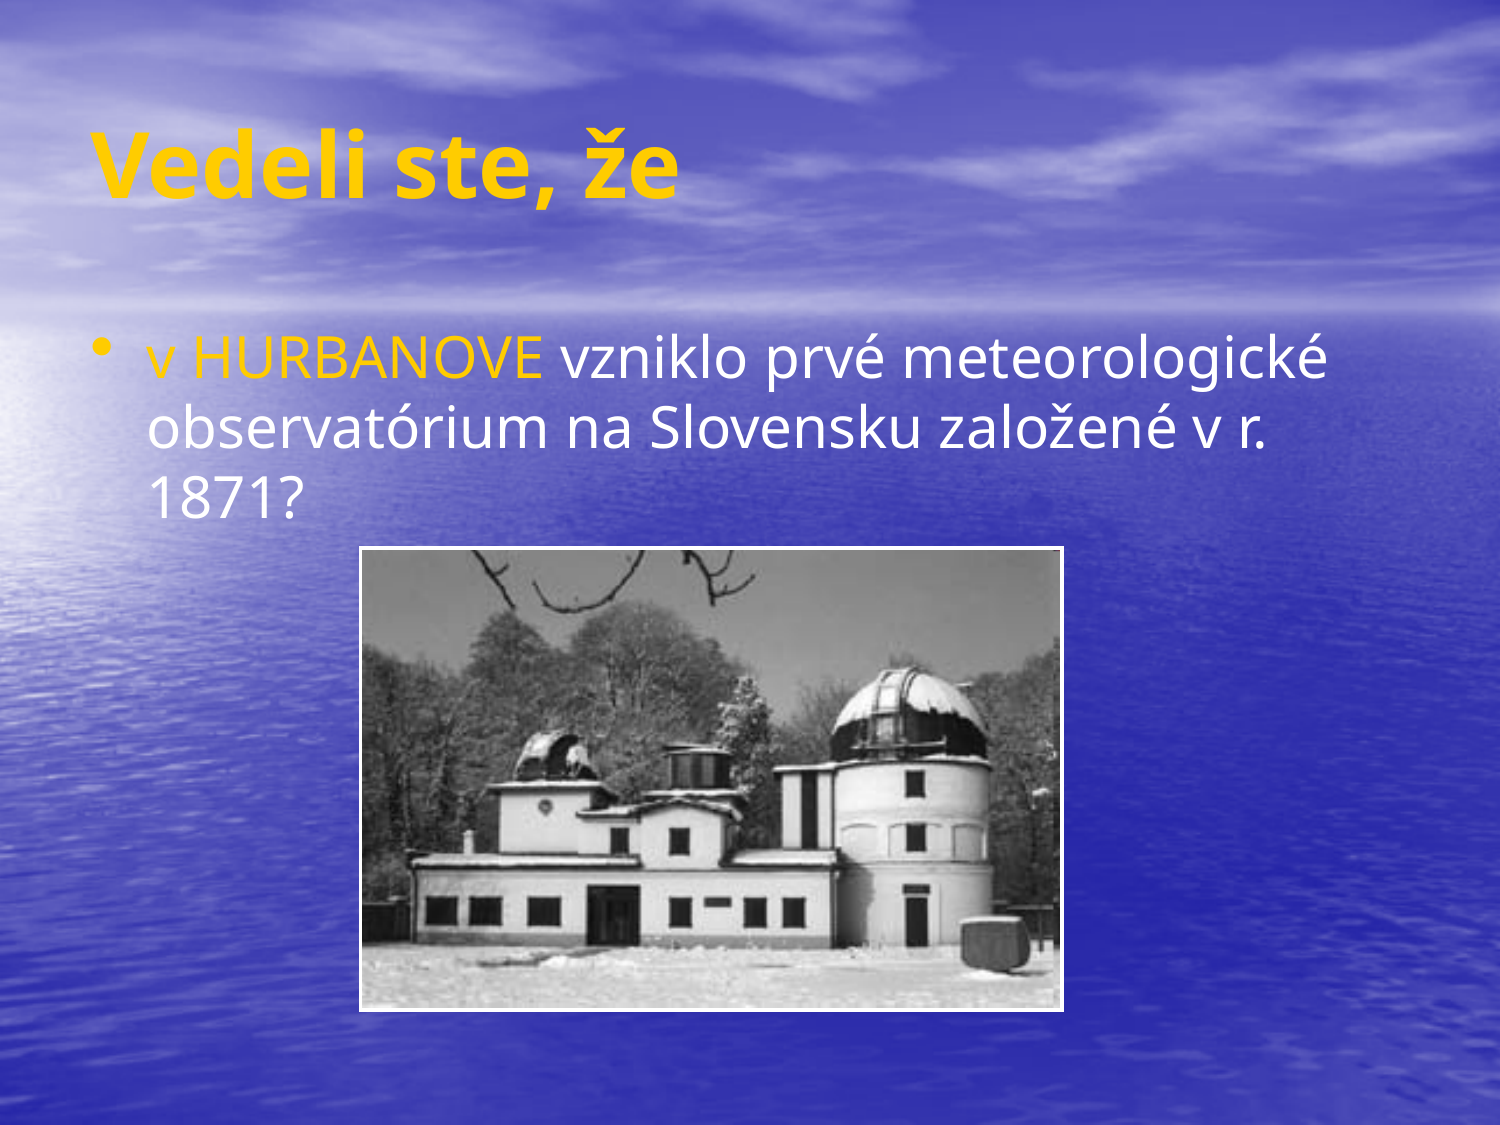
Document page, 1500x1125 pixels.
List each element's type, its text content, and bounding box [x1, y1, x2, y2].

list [362, 549, 1061, 1009]
title Vedeli ste, že [74, 47, 1426, 276]
list v HURBANOVE vzniklo prvé meteorologické observatórium na Slovensku založené v r. 1871? [74, 312, 1426, 638]
